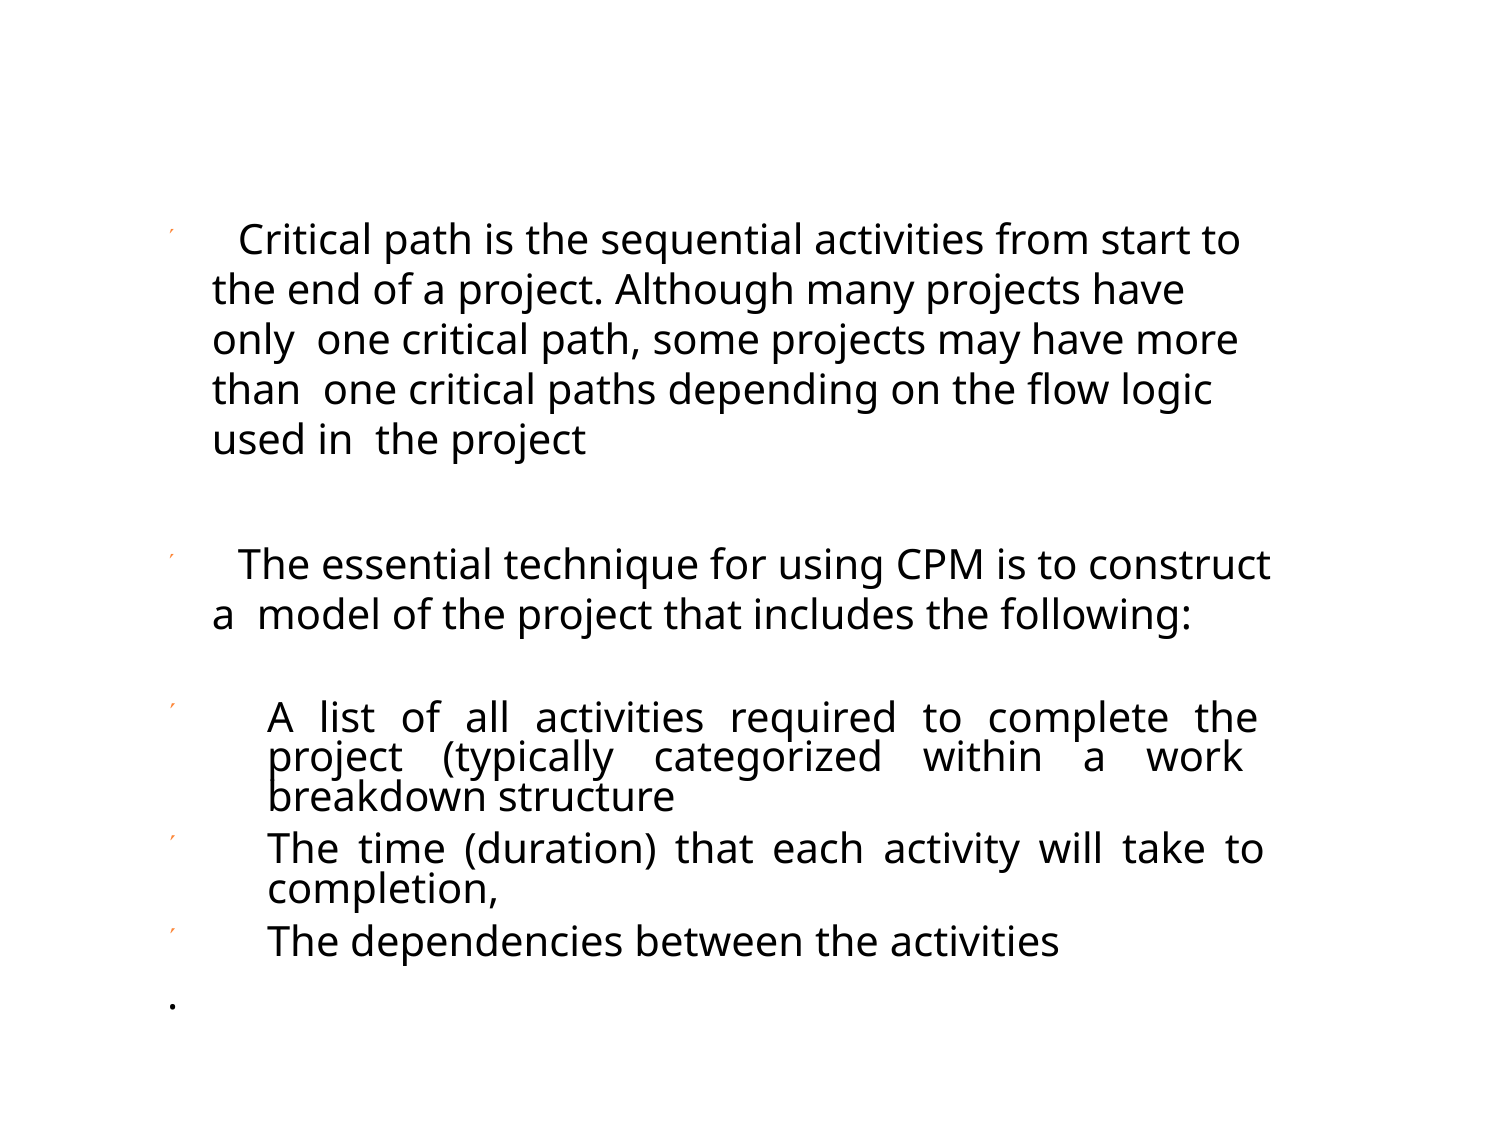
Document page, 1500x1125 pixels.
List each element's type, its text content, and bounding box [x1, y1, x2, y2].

text_box  [164, 825, 196, 863]
text_box A list of all activities required to complete the project (typically categorized within a work breakdown structure The time (duration) that each activity will take to completion, The dependencies between the activities [264, 688, 1285, 965]
text_box  [164, 693, 196, 731]
title  Critical path is the sequential activities from start to the end of a project. Although many projects have only one critical path, some projects may have more than one critical paths depending on the flow logic used in the project [160, 208, 1268, 463]
text_box  The essential technique for using CPM is to construct a model of the project that includes the following: [160, 533, 1286, 639]
text_box  . [164, 909, 196, 1019]
